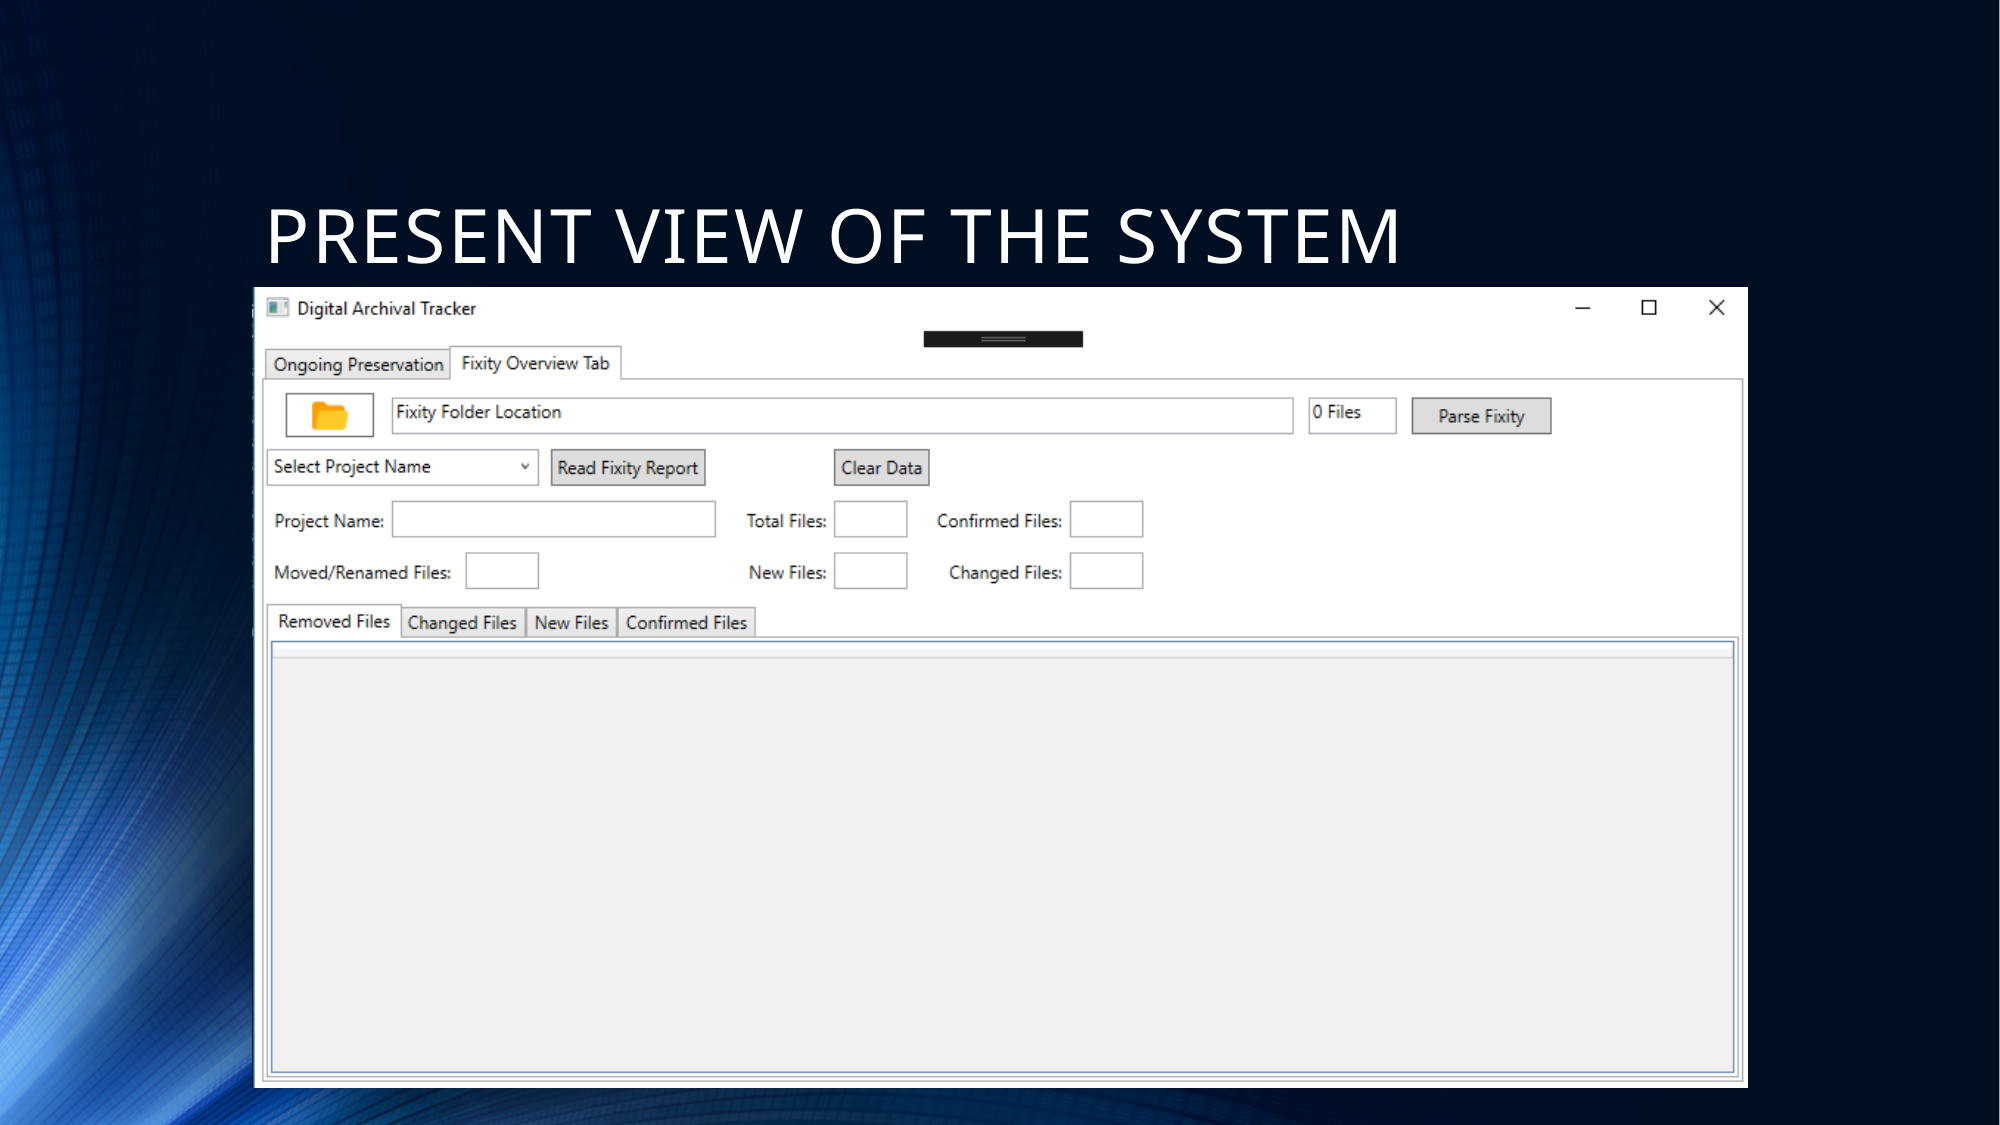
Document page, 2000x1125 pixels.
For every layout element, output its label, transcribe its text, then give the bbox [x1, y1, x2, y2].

title PRESENT VIEW OF THE SYSTEM [249, 62, 1750, 288]
picture [0, 0, 2000, 1125]
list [251, 287, 1748, 1088]
slide_number 21 [1612, 1050, 1750, 1096]
footer [249, 1050, 1325, 1096]
